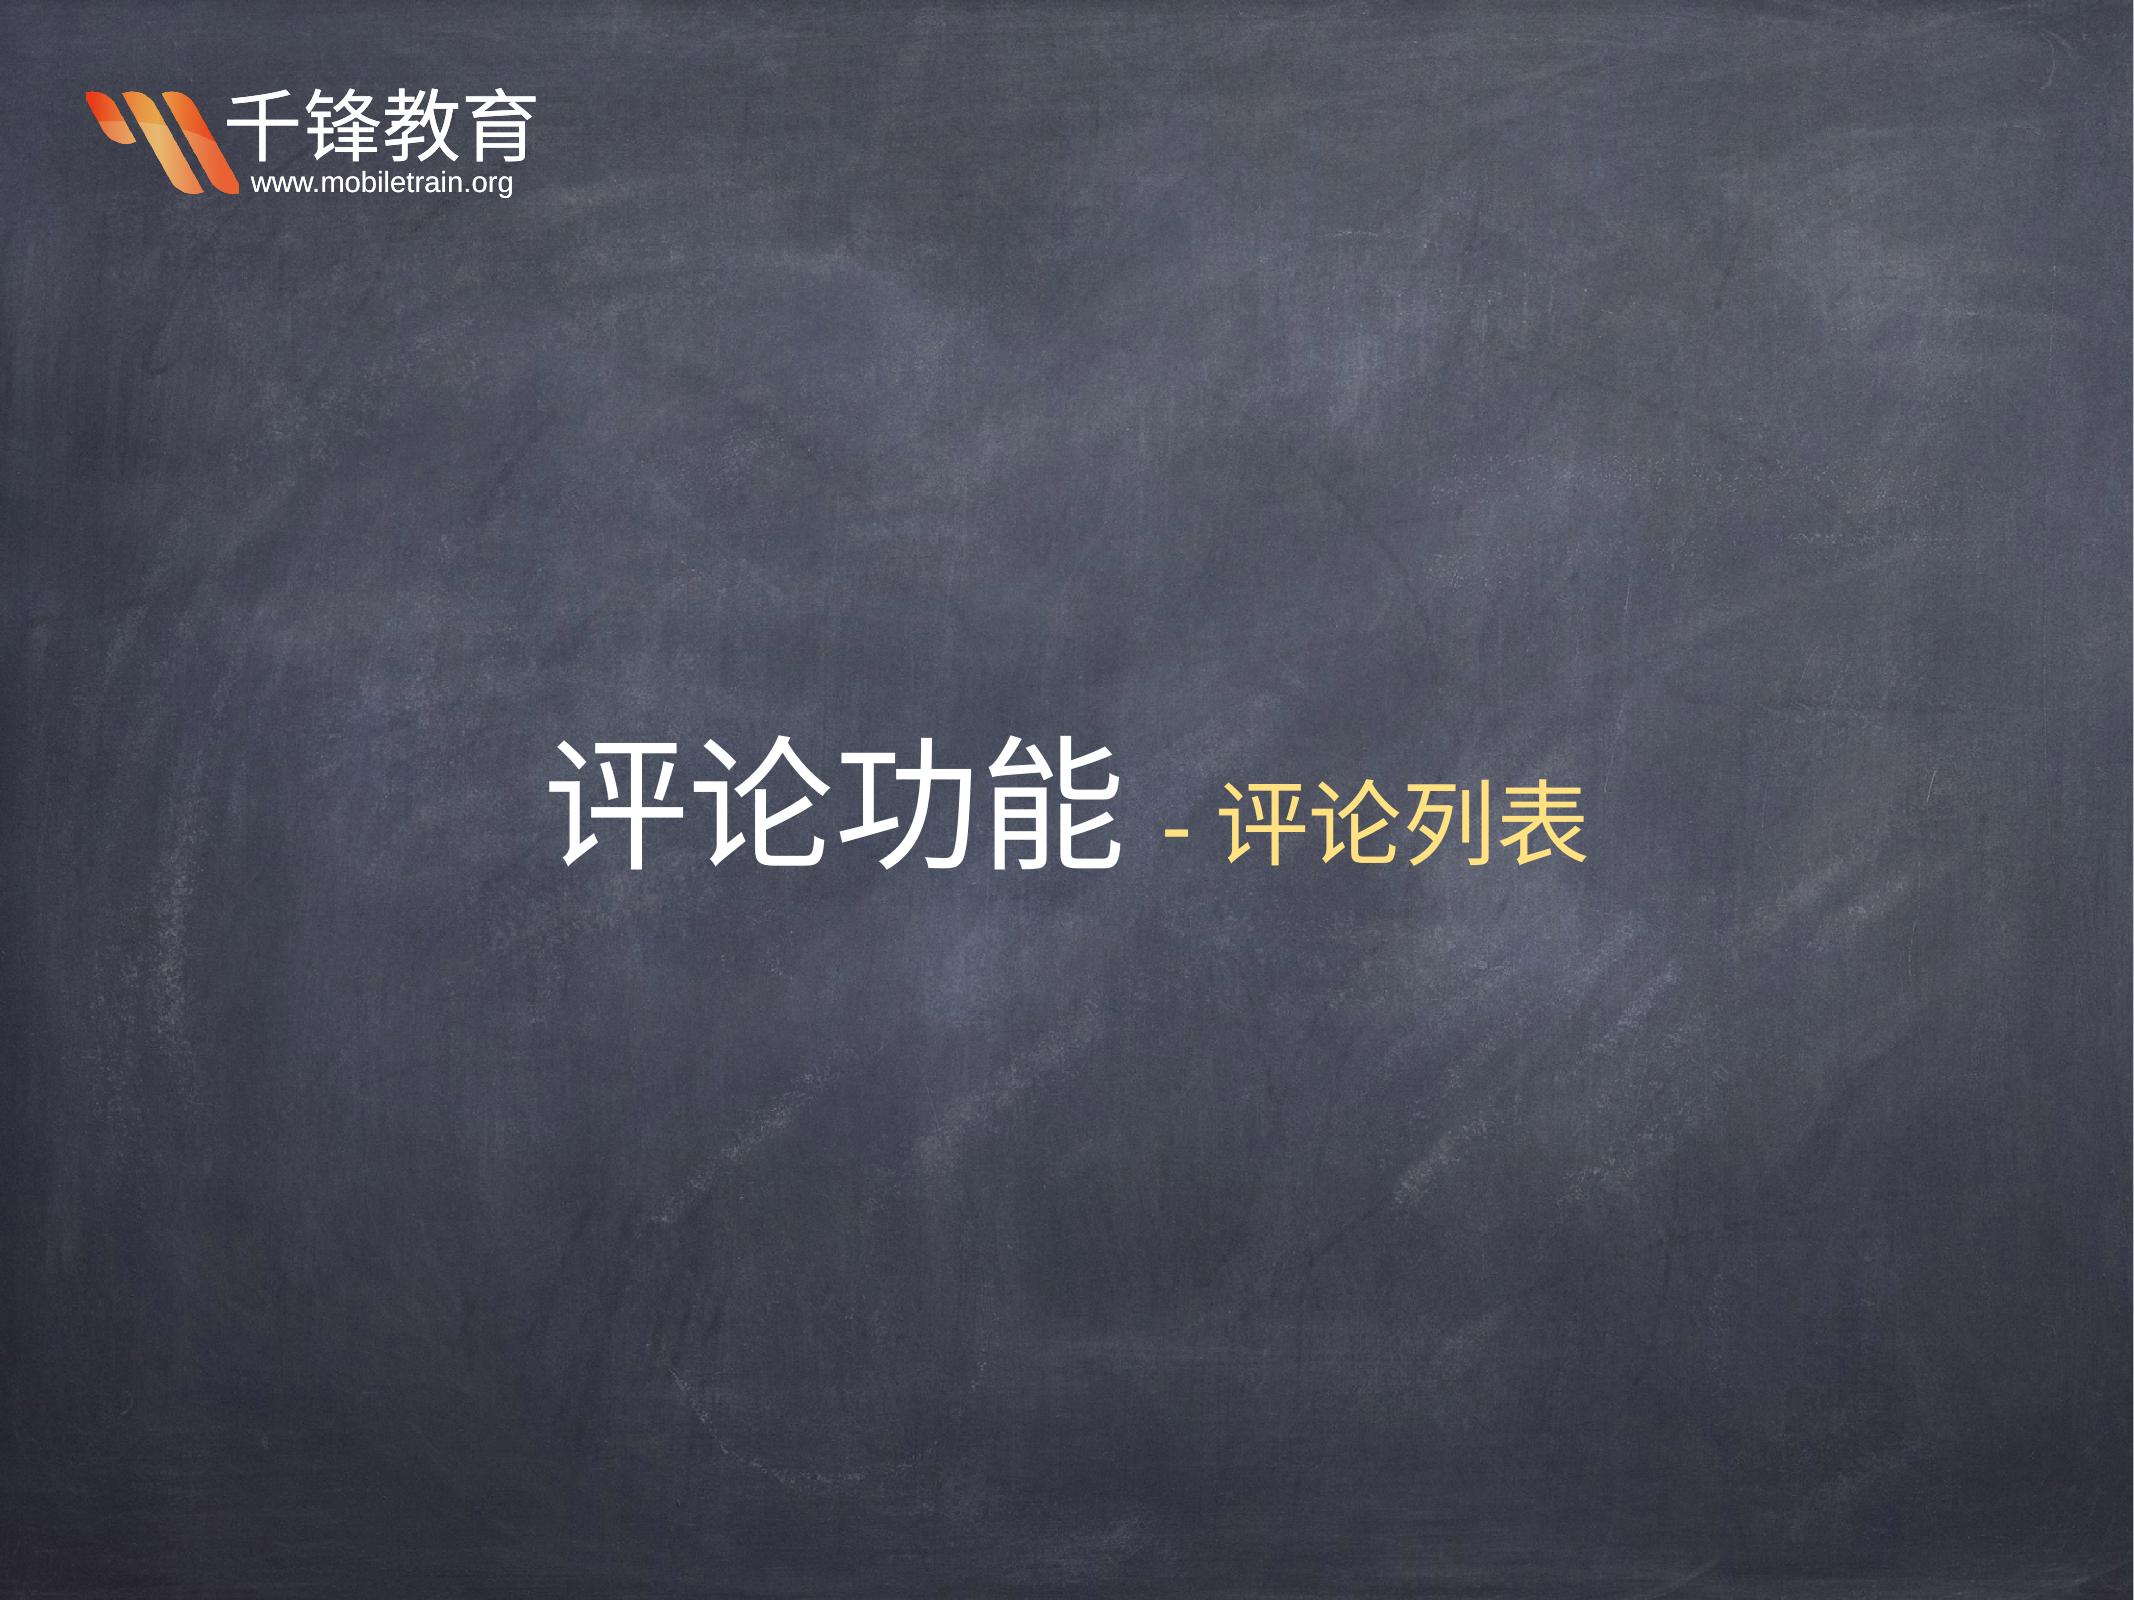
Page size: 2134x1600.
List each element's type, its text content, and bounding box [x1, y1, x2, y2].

text_box 评论功能-评论列表 [540, 709, 1594, 891]
picture [0, 0, 2134, 1600]
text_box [86, 61, 618, 216]
